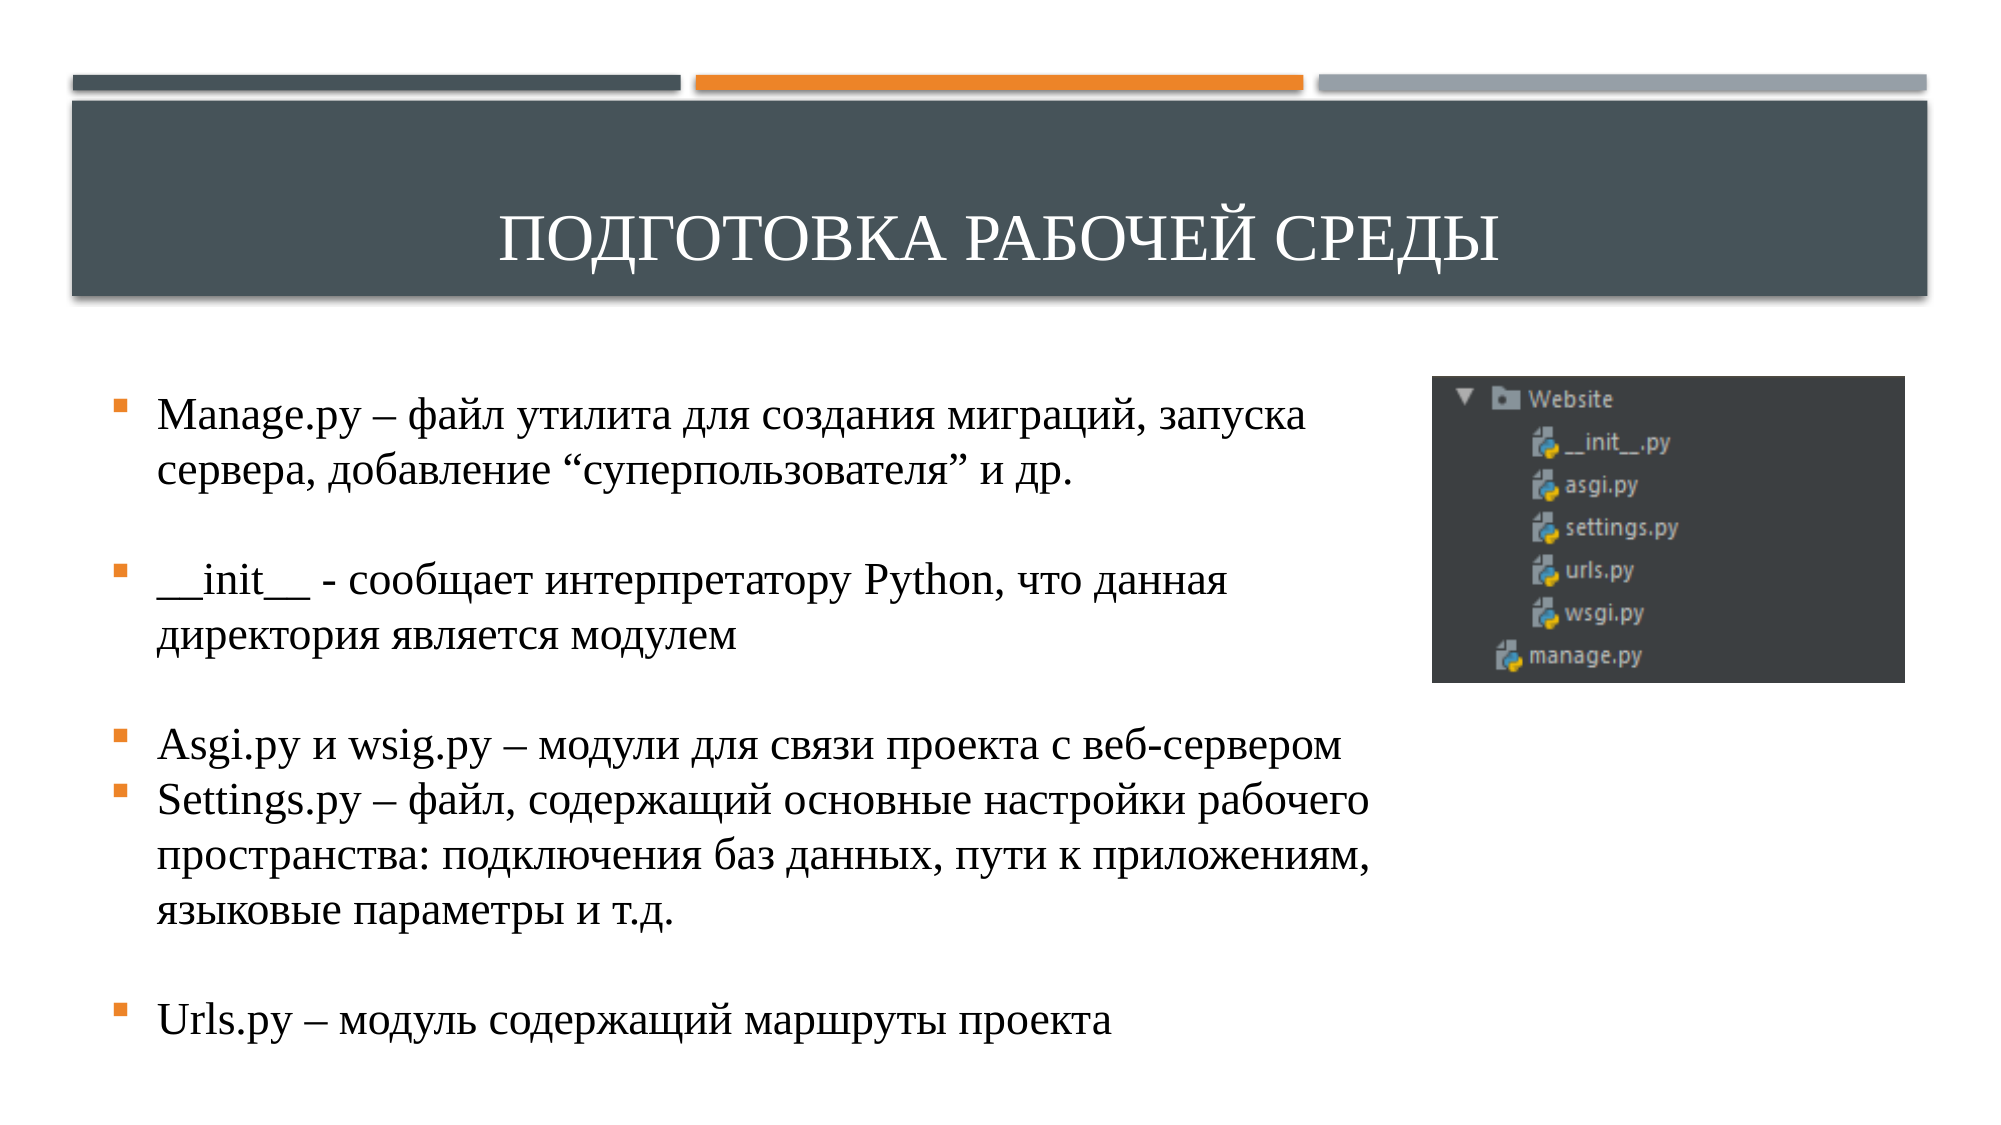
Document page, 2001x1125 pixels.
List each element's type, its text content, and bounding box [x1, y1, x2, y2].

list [1432, 375, 1906, 684]
title Подготовка рабочей среды [95, 115, 1905, 282]
text_box Manage.py – файл утилита для создания миграций, запуска сервера, добавление “суперпользователя” и др. __init__ - сообщает интерпретатору Python, что данная директория является модулем Asgi.py и wsig.py – модули для связи проекта с веб-сервером Settings.py – файл, содержащий основные настройки рабочего пространства: подключения баз данных, пути к приложениям, языковые параметры и т.д. Urls.py – модуль содержащий маршруты проекта [95, 376, 1400, 1106]
